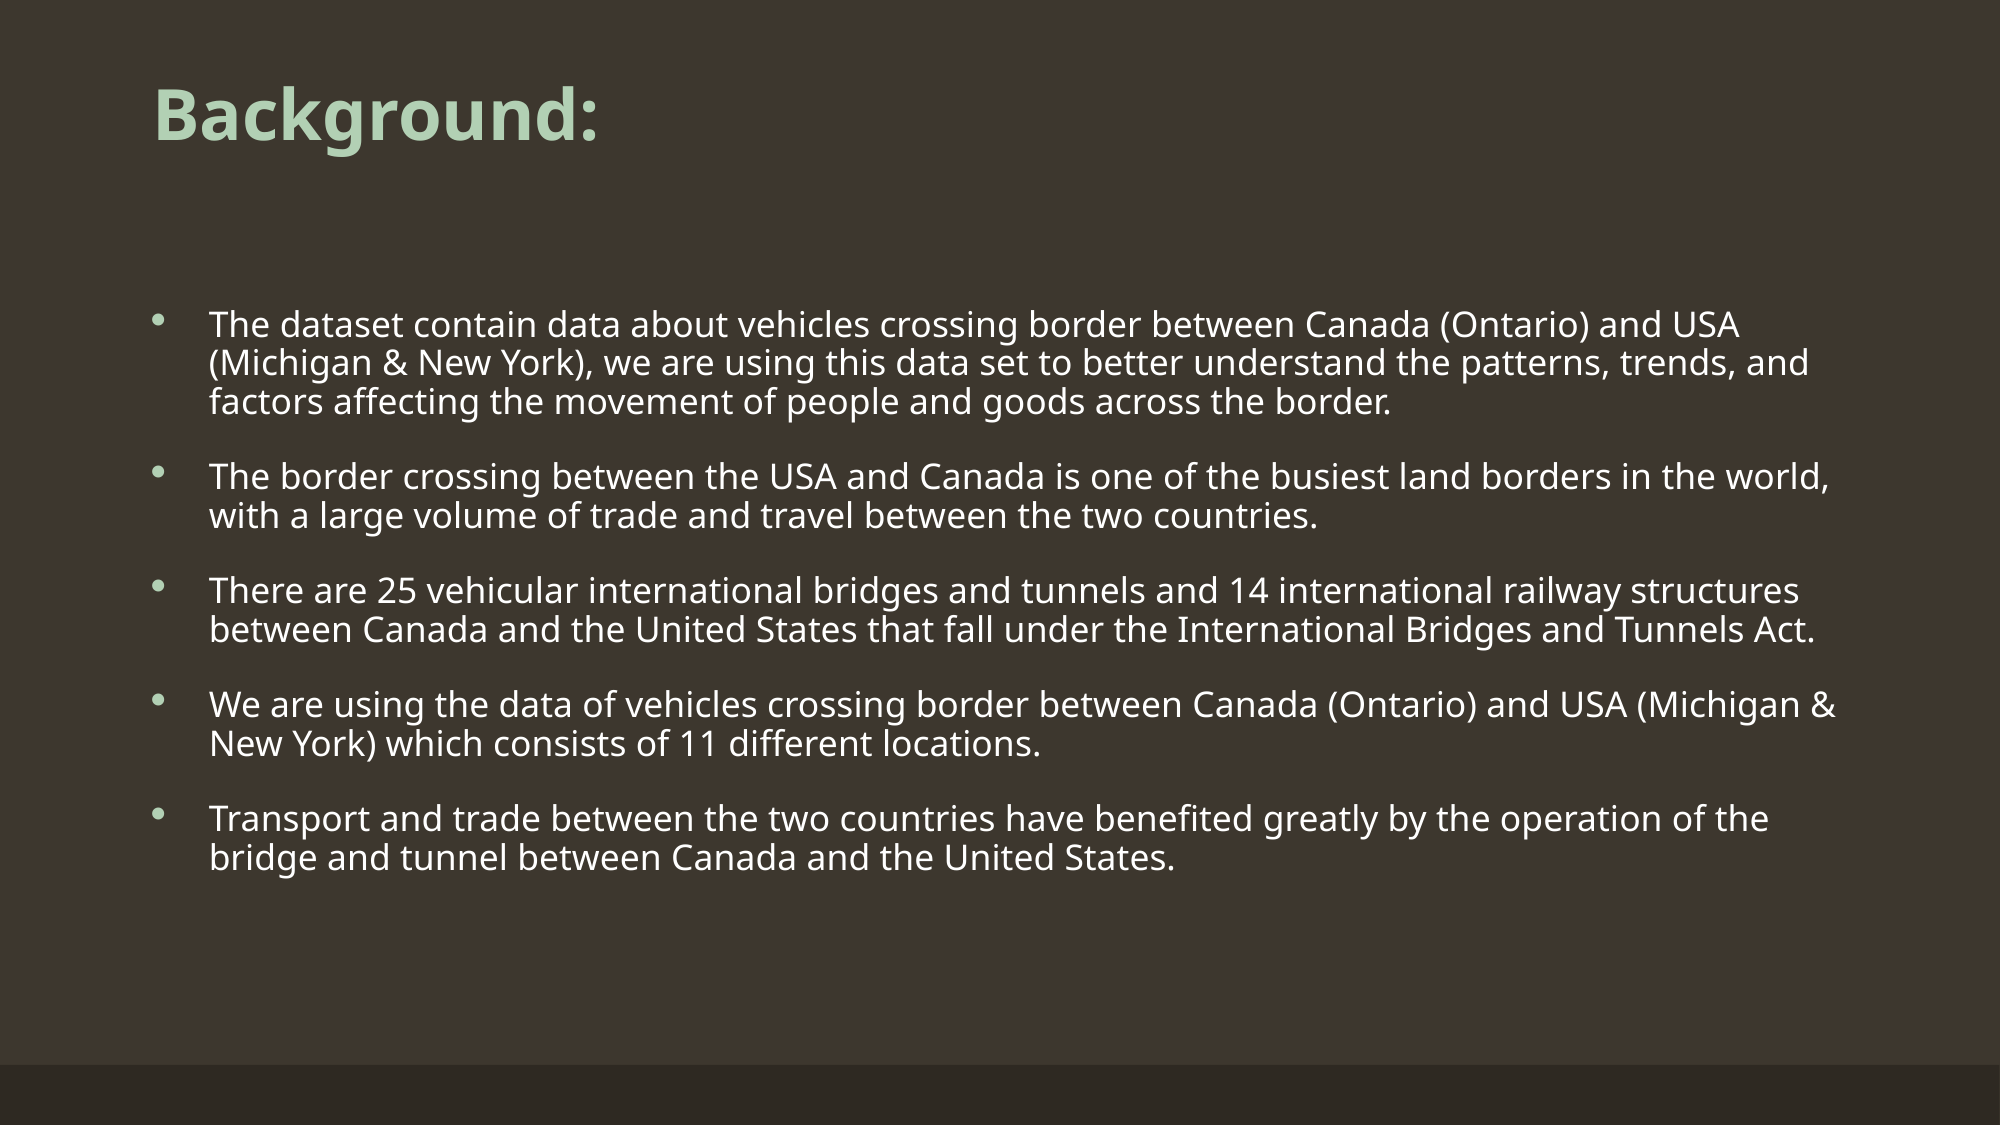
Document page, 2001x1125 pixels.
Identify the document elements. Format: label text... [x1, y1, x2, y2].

title Background: [137, 59, 1863, 248]
list The dataset contain data about vehicles crossing border between Canada (Ontario) and USA (Michigan & New York), we are using this data set to better understand the patterns, trends, and factors affecting the movement of people and goods across the border. The border crossing between the USA and Canada is one of the busiest land borders in the world, with a large volume of trade and travel between the two countries. There are 25 vehicular international bridges and tunnels and 14 international railway structures between Canada and the United States that fall under the International Bridges and Tunnels Act. We are using the data of vehicles crossing border between Canada (Ontario) and USA (Michigan & New York) which consists of 11 different locations. Transport and trade between the two countries have benefited greatly by the operation of the bridge and tunnel between Canada and the United States. [137, 299, 1863, 1014]
